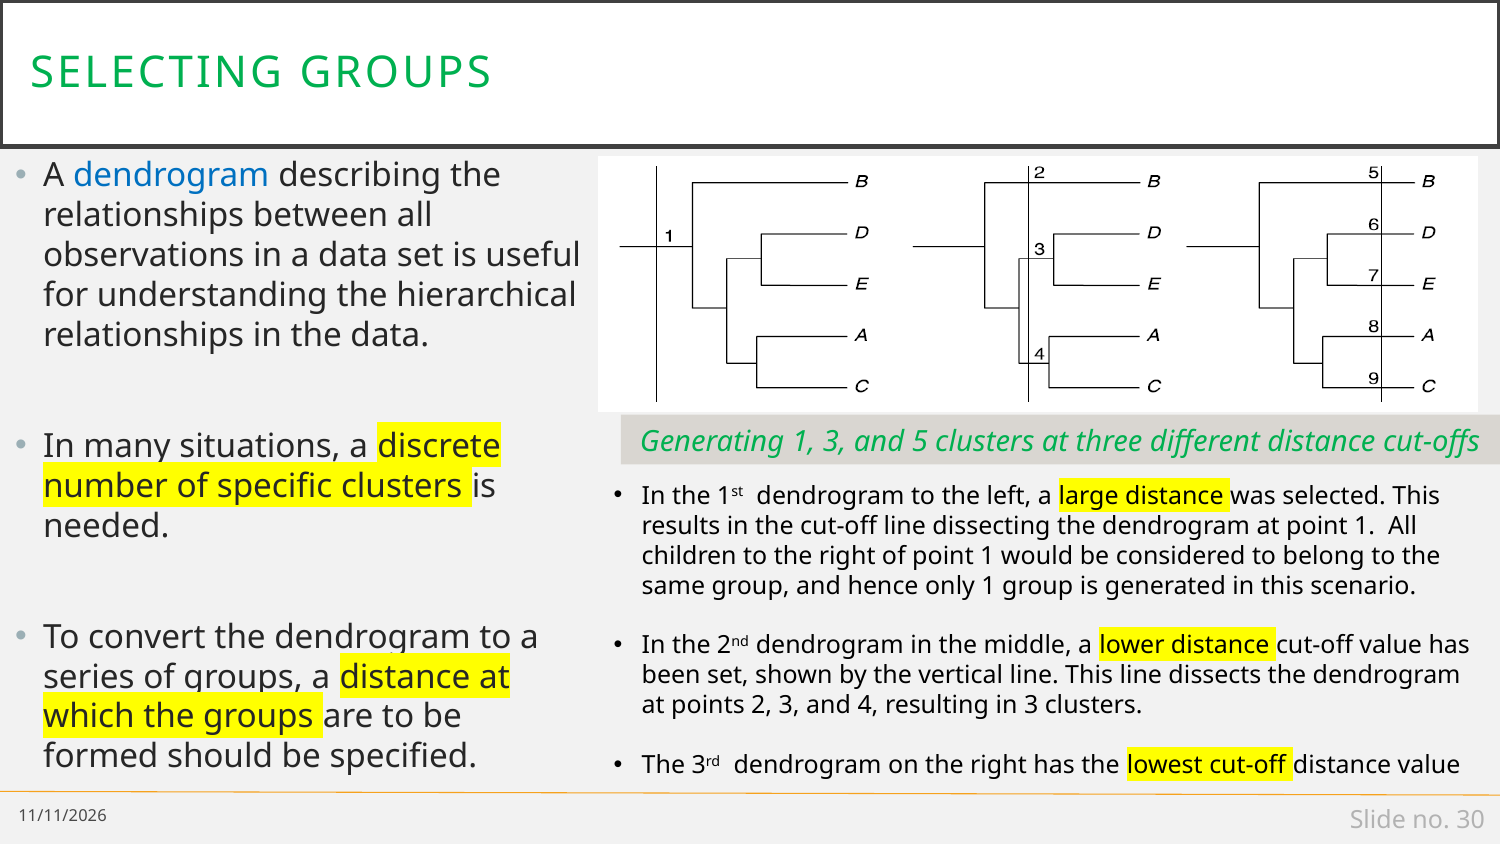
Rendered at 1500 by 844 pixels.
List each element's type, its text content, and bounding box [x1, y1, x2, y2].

title Selecting Groups [0, 0, 1500, 149]
slide_number Slide no. 30 [1162, 797, 1500, 843]
picture [598, 156, 1478, 412]
text_box In the 1st dendrogram to the left, a large distance was selected. This results in the cut-off line dissecting the dendrogram at point 1. All children to the right of point 1 would be considered to belong to the same group, and hence only 1 group is generated in this scenario. In the 2nd dendrogram in the middle, a lower distance cut-off value has been set, shown by the vertical line. This line dissects the dendrogram at points 2, 3, and 4, resulting in 3 clusters. The 3rd dendrogram on the right has the lowest cut-off distance value [598, 471, 1491, 787]
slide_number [0, 796, 122, 837]
list A dendrogram describing the relationships between all observations in a data set is useful for understanding the hierarchical relationships in the data. In many situations, a discrete number of specific clusters is needed. To convert the dendrogram to a series of groups, a distance at which the groups are to be formed should be specified. [0, 146, 599, 798]
text_box Generating 1, 3, and 5 clusters at three different distance cut-offs [620, 414, 1500, 465]
